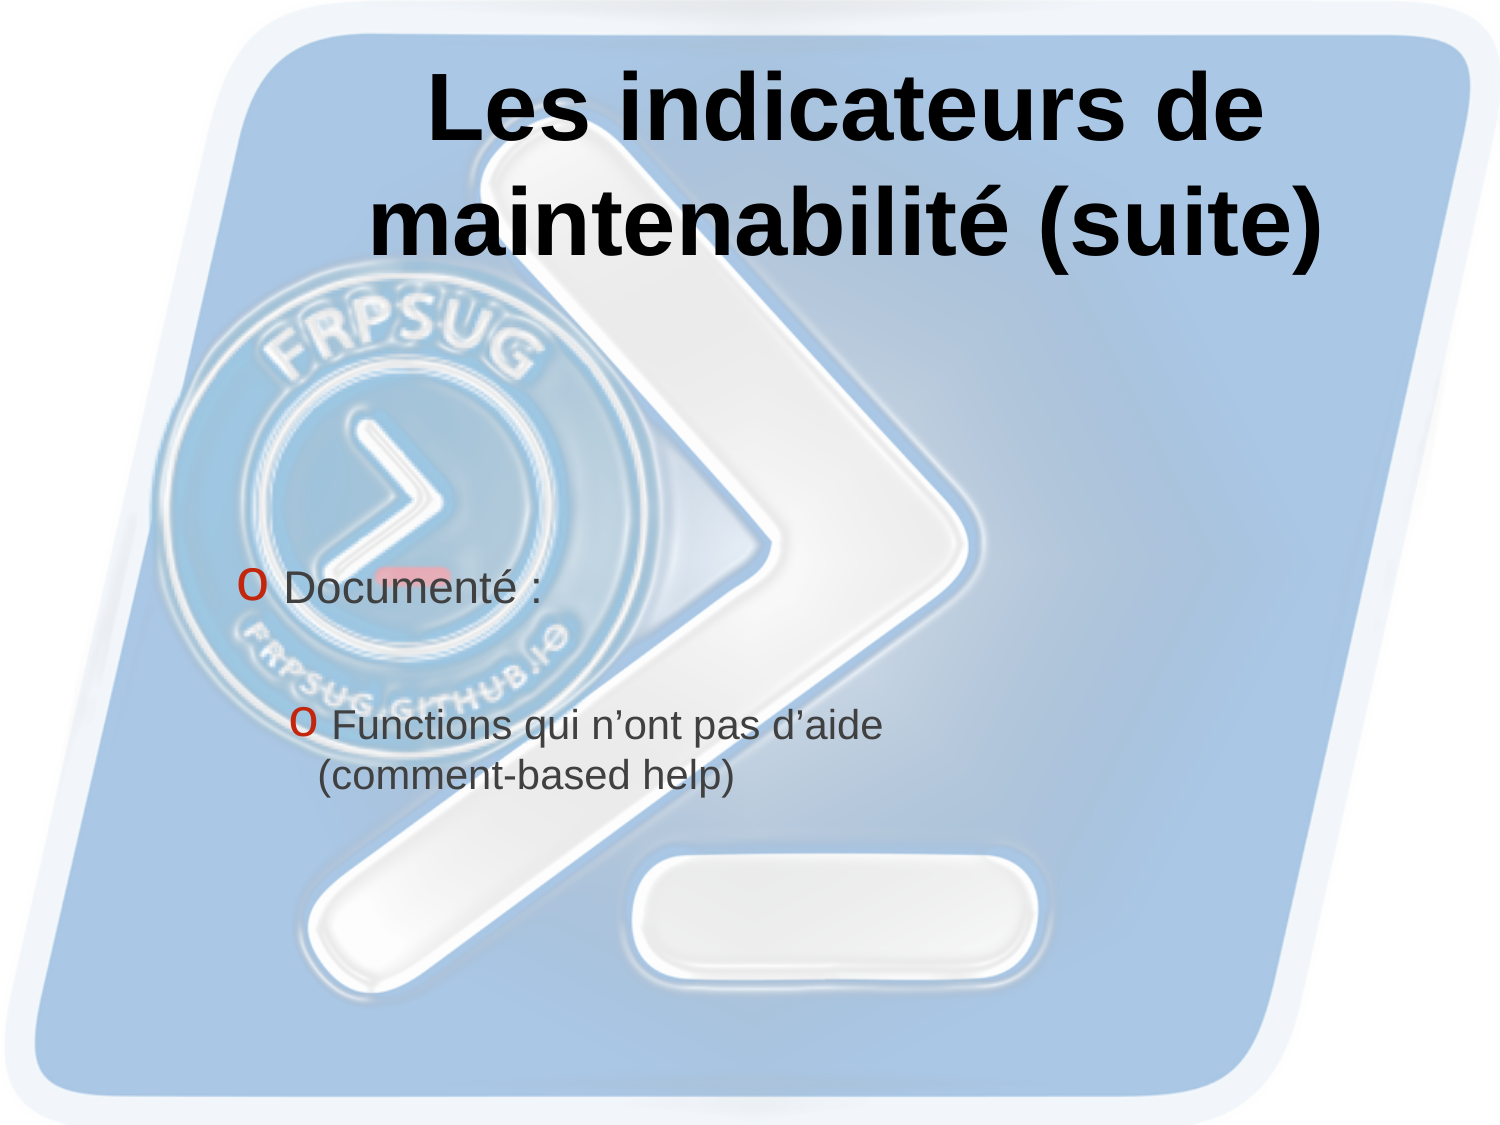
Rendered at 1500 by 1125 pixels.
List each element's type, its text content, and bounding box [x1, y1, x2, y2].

list Documenté : Functions qui n’ont pas d’aide (comment-based help) [212, 549, 1263, 1075]
title Les indicateurs de maintenabilité (suite) [312, 37, 1381, 225]
